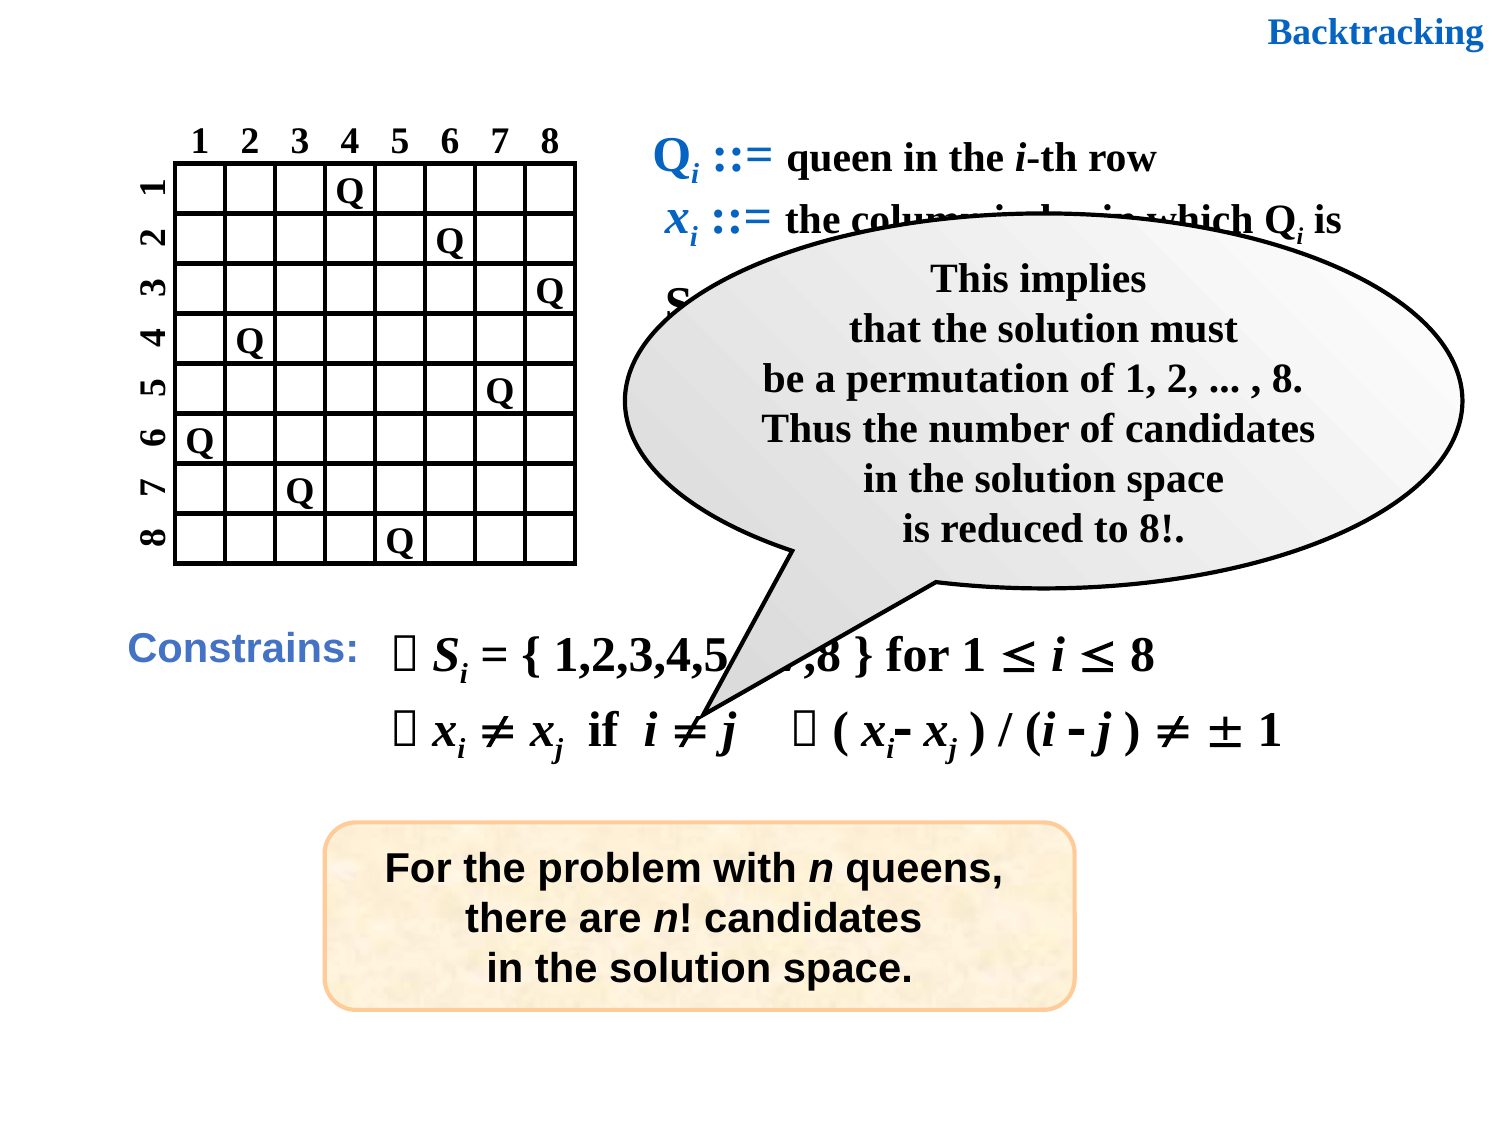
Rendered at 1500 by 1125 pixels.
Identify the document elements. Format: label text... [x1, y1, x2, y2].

text_box This implies that the solution must be a permutation of 1, 2, ... , 8. Thus the number of candidates in the solution space is reduced to 8!. [624, 213, 1463, 716]
text_box Solution = ( x1, x2, ... , x8 ) [649, 263, 757, 337]
text_box  xi  xj if i  j [374, 688, 774, 773]
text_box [124, 113, 575, 564]
text_box Backtracking [1175, 0, 1499, 60]
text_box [174, 163, 575, 564]
text_box  Si = { 1,2,3,4,5,6,7,8 } for 1  i  8 [753, 613, 1213, 688]
text_box  ( xi xj ) / (i  j )   1 [774, 688, 1375, 773]
text_box Constrains: [112, 613, 374, 679]
text_box Solution = ( x1, x2, ... , x8 ) [1330, 263, 1413, 311]
text_box xi ::= the column index in which Qi is [649, 175, 1413, 260]
text_box For the problem with n queens, there are n! candidates in the solution space. [324, 822, 1075, 1010]
text_box Qi ::= queen in the i-th row [637, 113, 1400, 198]
text_box  Si = { 1,2,3,4,5,6,7,8 } for 1  i  8 [374, 613, 757, 688]
